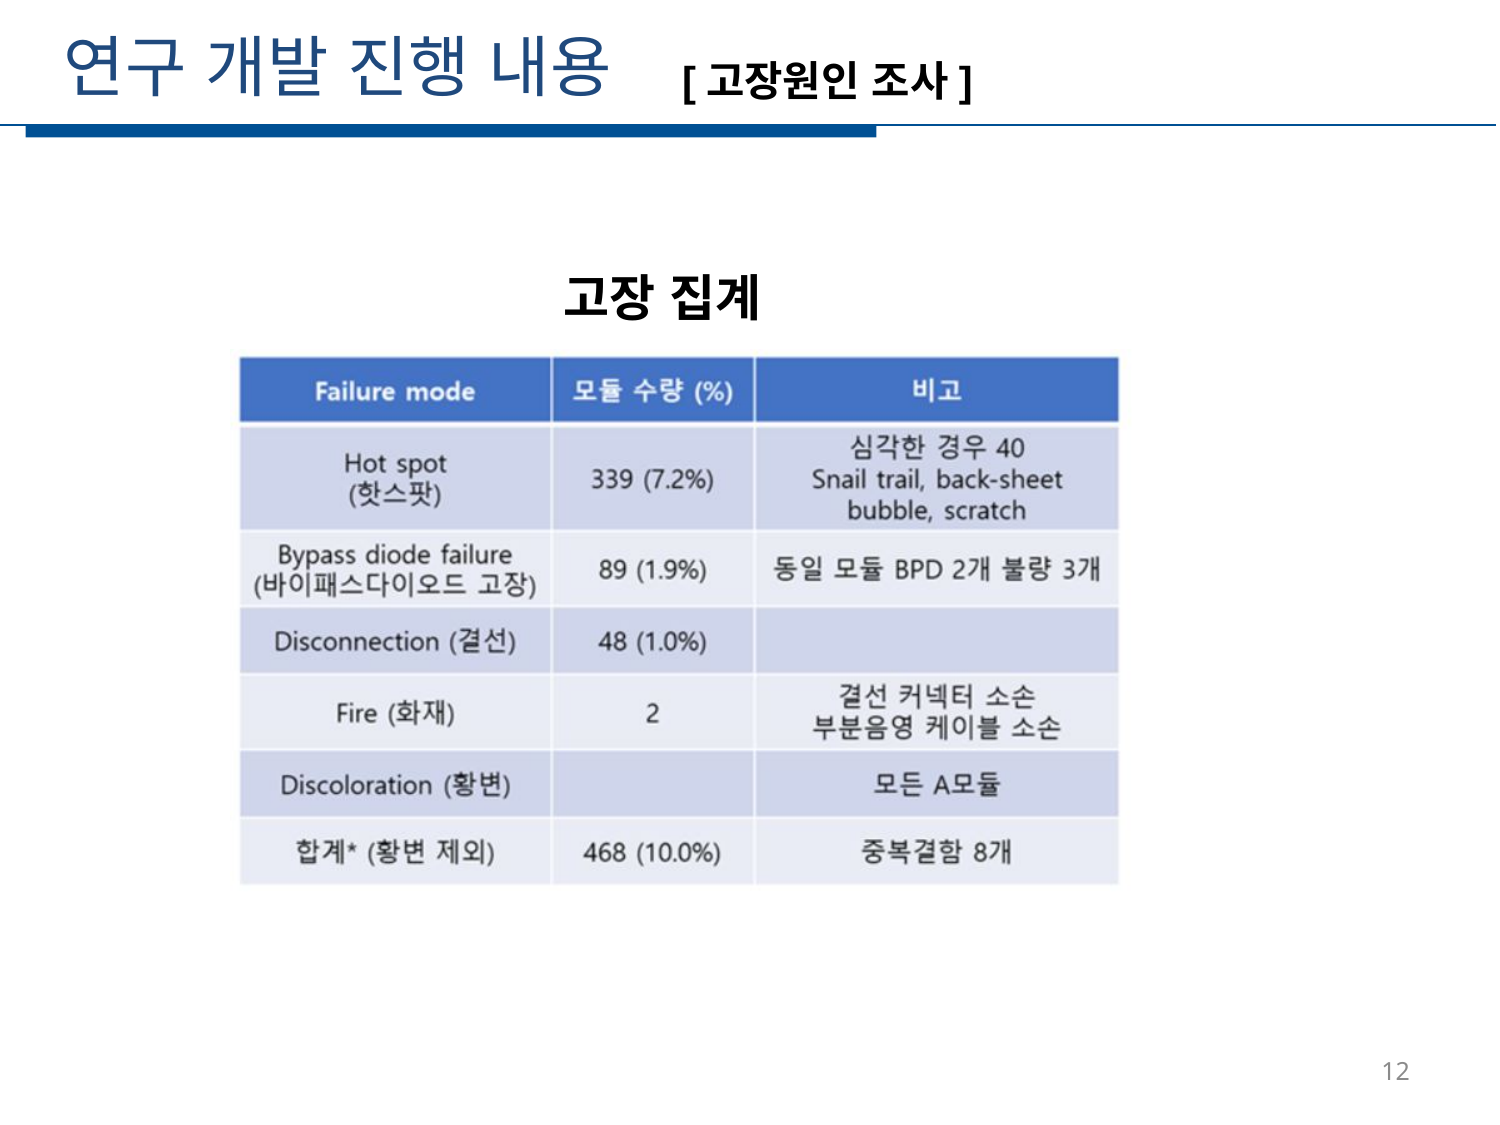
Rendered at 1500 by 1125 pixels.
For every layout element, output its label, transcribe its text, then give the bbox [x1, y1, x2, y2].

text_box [0, 124, 1497, 138]
slide_number 12 [1074, 1042, 1425, 1103]
picture [229, 349, 1138, 902]
text_box 고장 집계 [549, 271, 858, 335]
text_box 연구 개발 진행 내용 [49, 17, 1394, 112]
text_box [고장원인 조사] [667, 49, 1156, 113]
